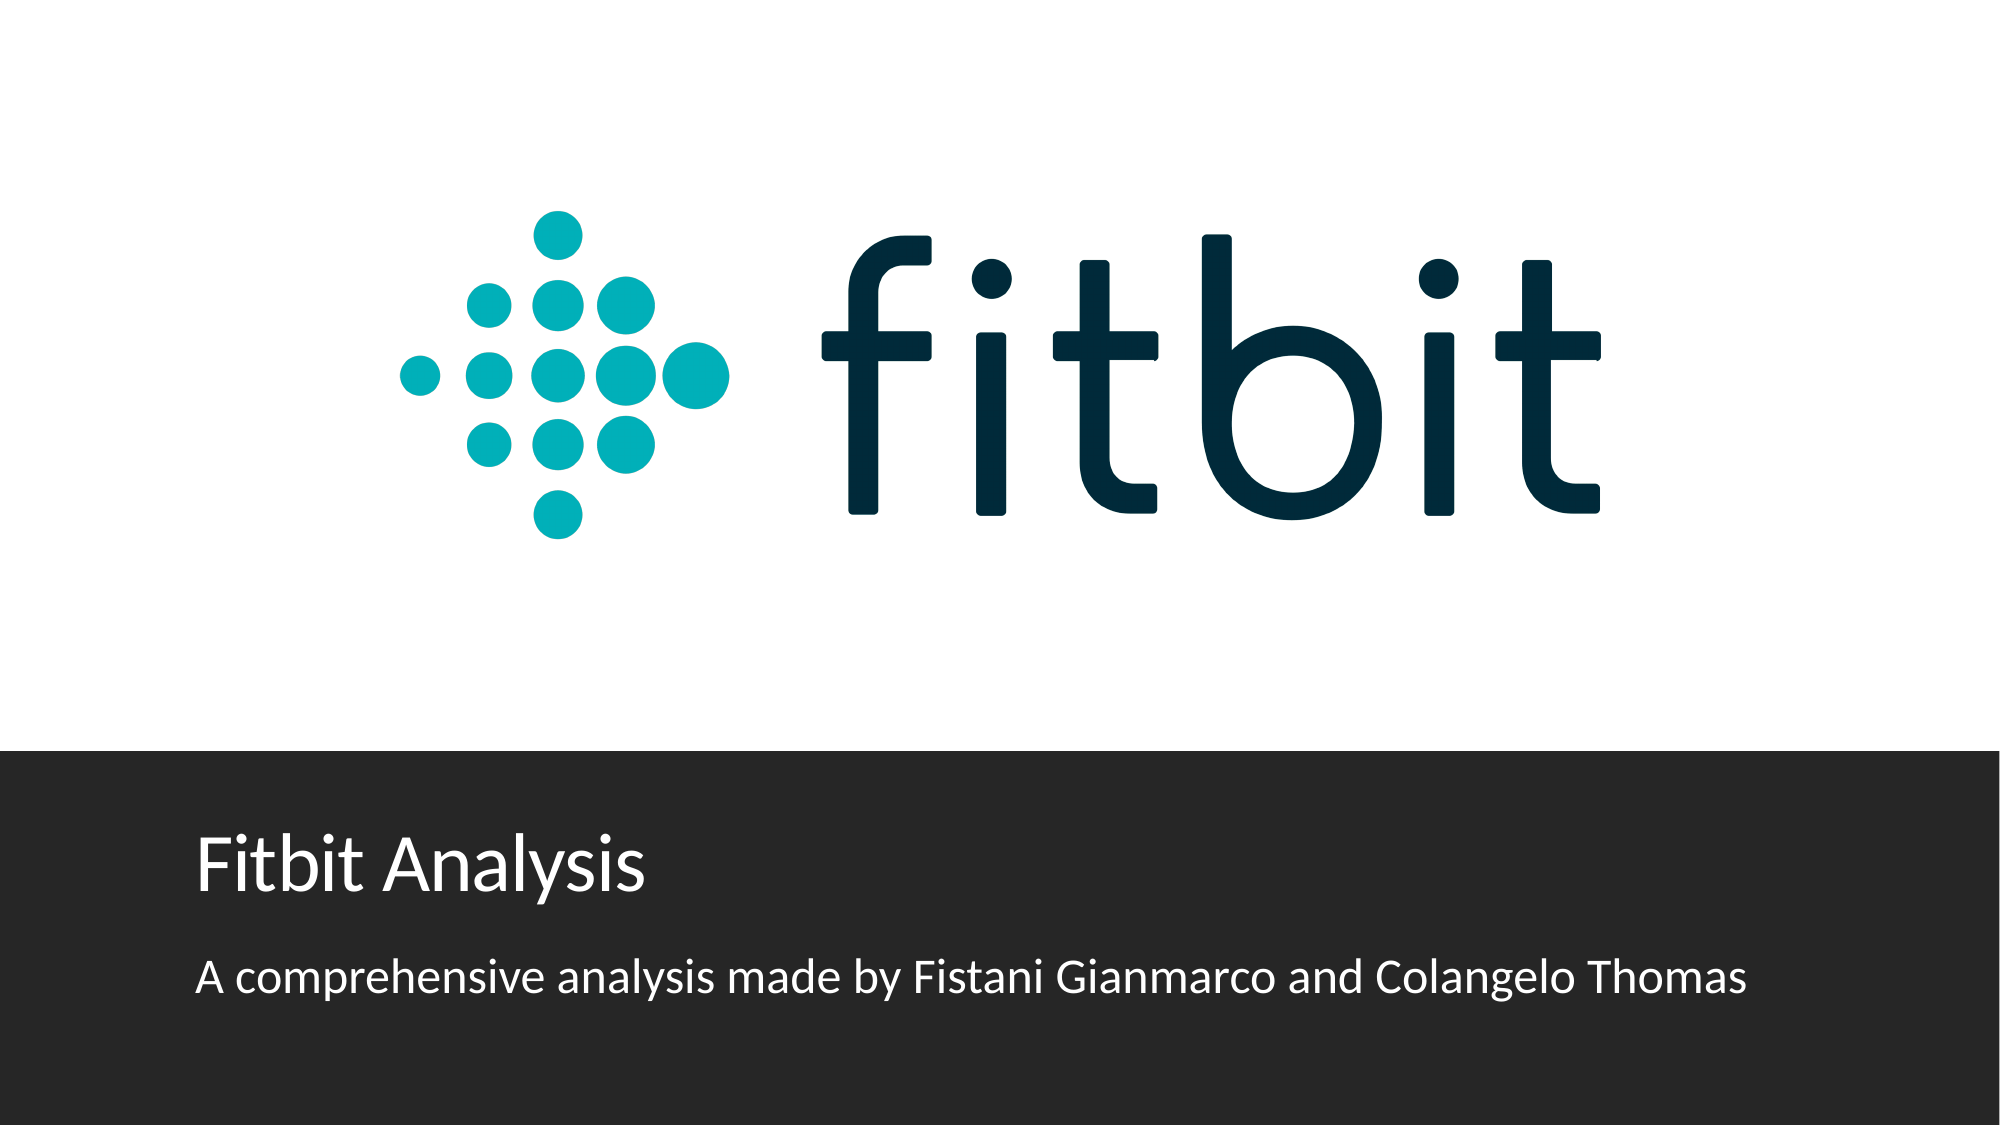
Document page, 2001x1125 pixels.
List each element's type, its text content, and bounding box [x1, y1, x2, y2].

picture [398, 0, 1602, 752]
list A comprehensive analysis made by Fistani Gianmarco and Colangelo Thomas [180, 937, 1839, 1038]
title Fitbit Analysis [180, 787, 1839, 910]
